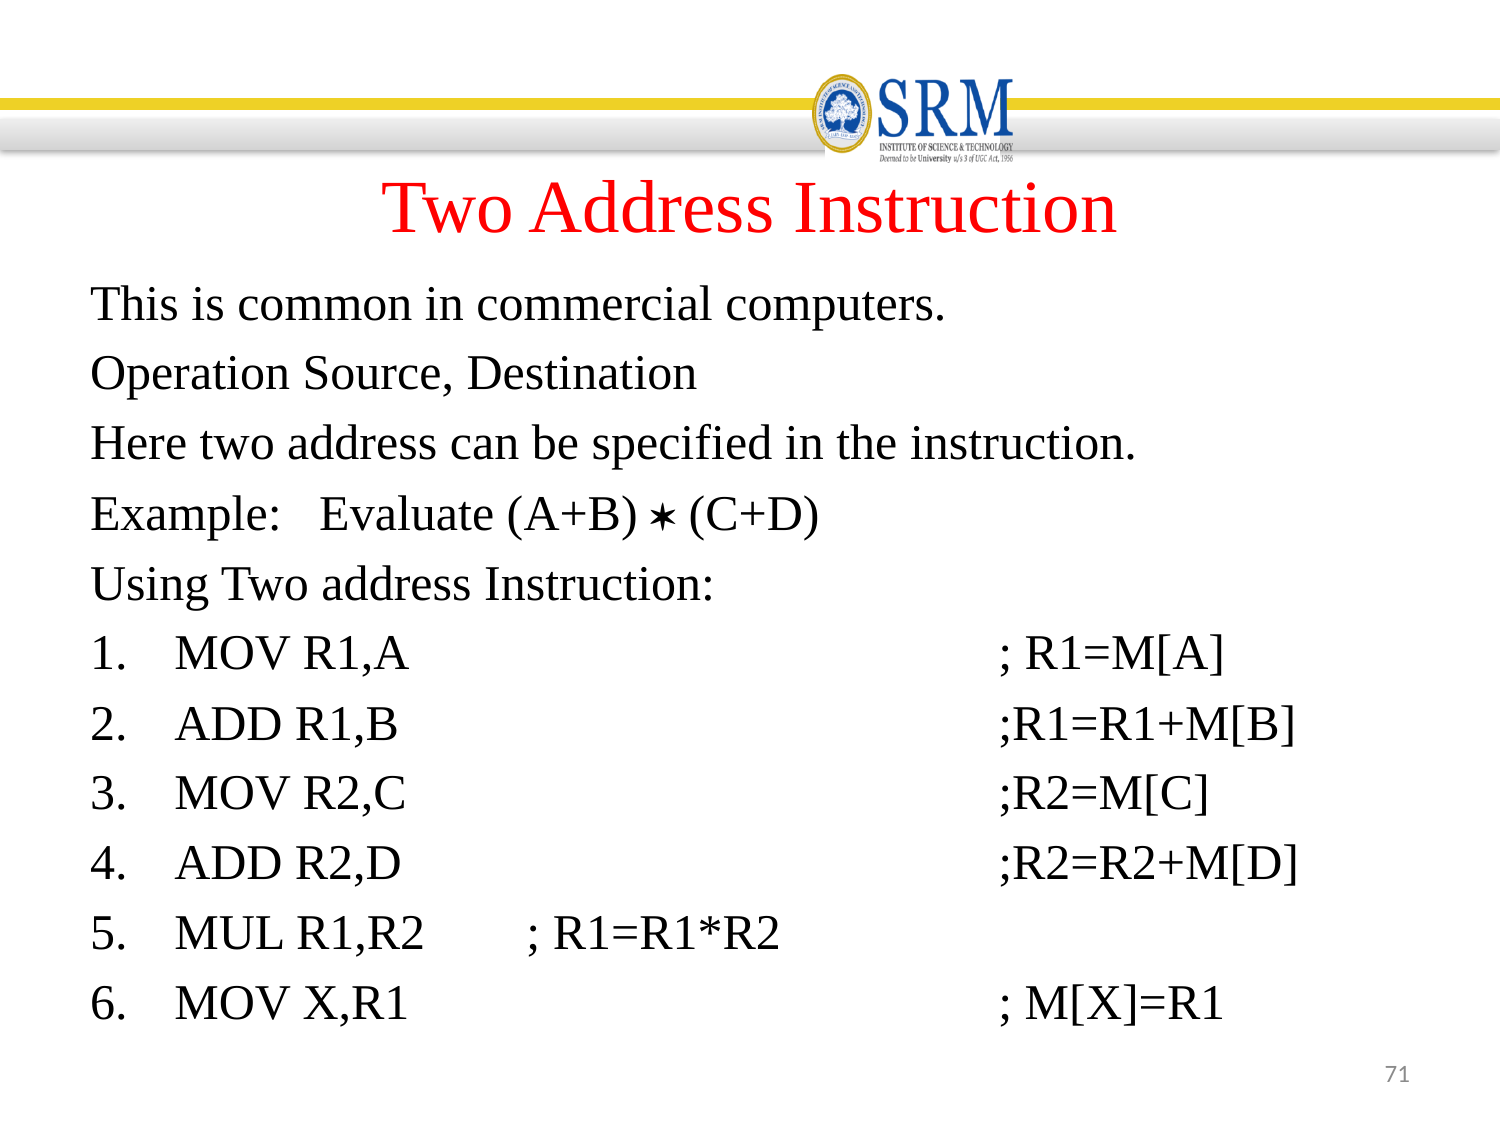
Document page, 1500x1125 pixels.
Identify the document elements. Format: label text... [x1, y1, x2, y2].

list This is common in commercial computers. Operation Source, Destination Here two address can be specified in the instruction. Example: Evaluate (A+B)  (C+D) Using Two address Instruction: MOV R1,A ; R1=M[A] ADD R1,B ;R1=R1+M[B] MOV R2,C ;R2=M[C] ADD R2,D ;R2=R2+M[D] MUL R1,R2 ; R1=R1*R2 MOV X,R1 ; M[X]=R1 [75, 262, 1425, 1100]
title Two Address Instruction [75, 160, 1425, 244]
slide_number 71 [1074, 1042, 1425, 1103]
picture [812, 74, 1013, 160]
